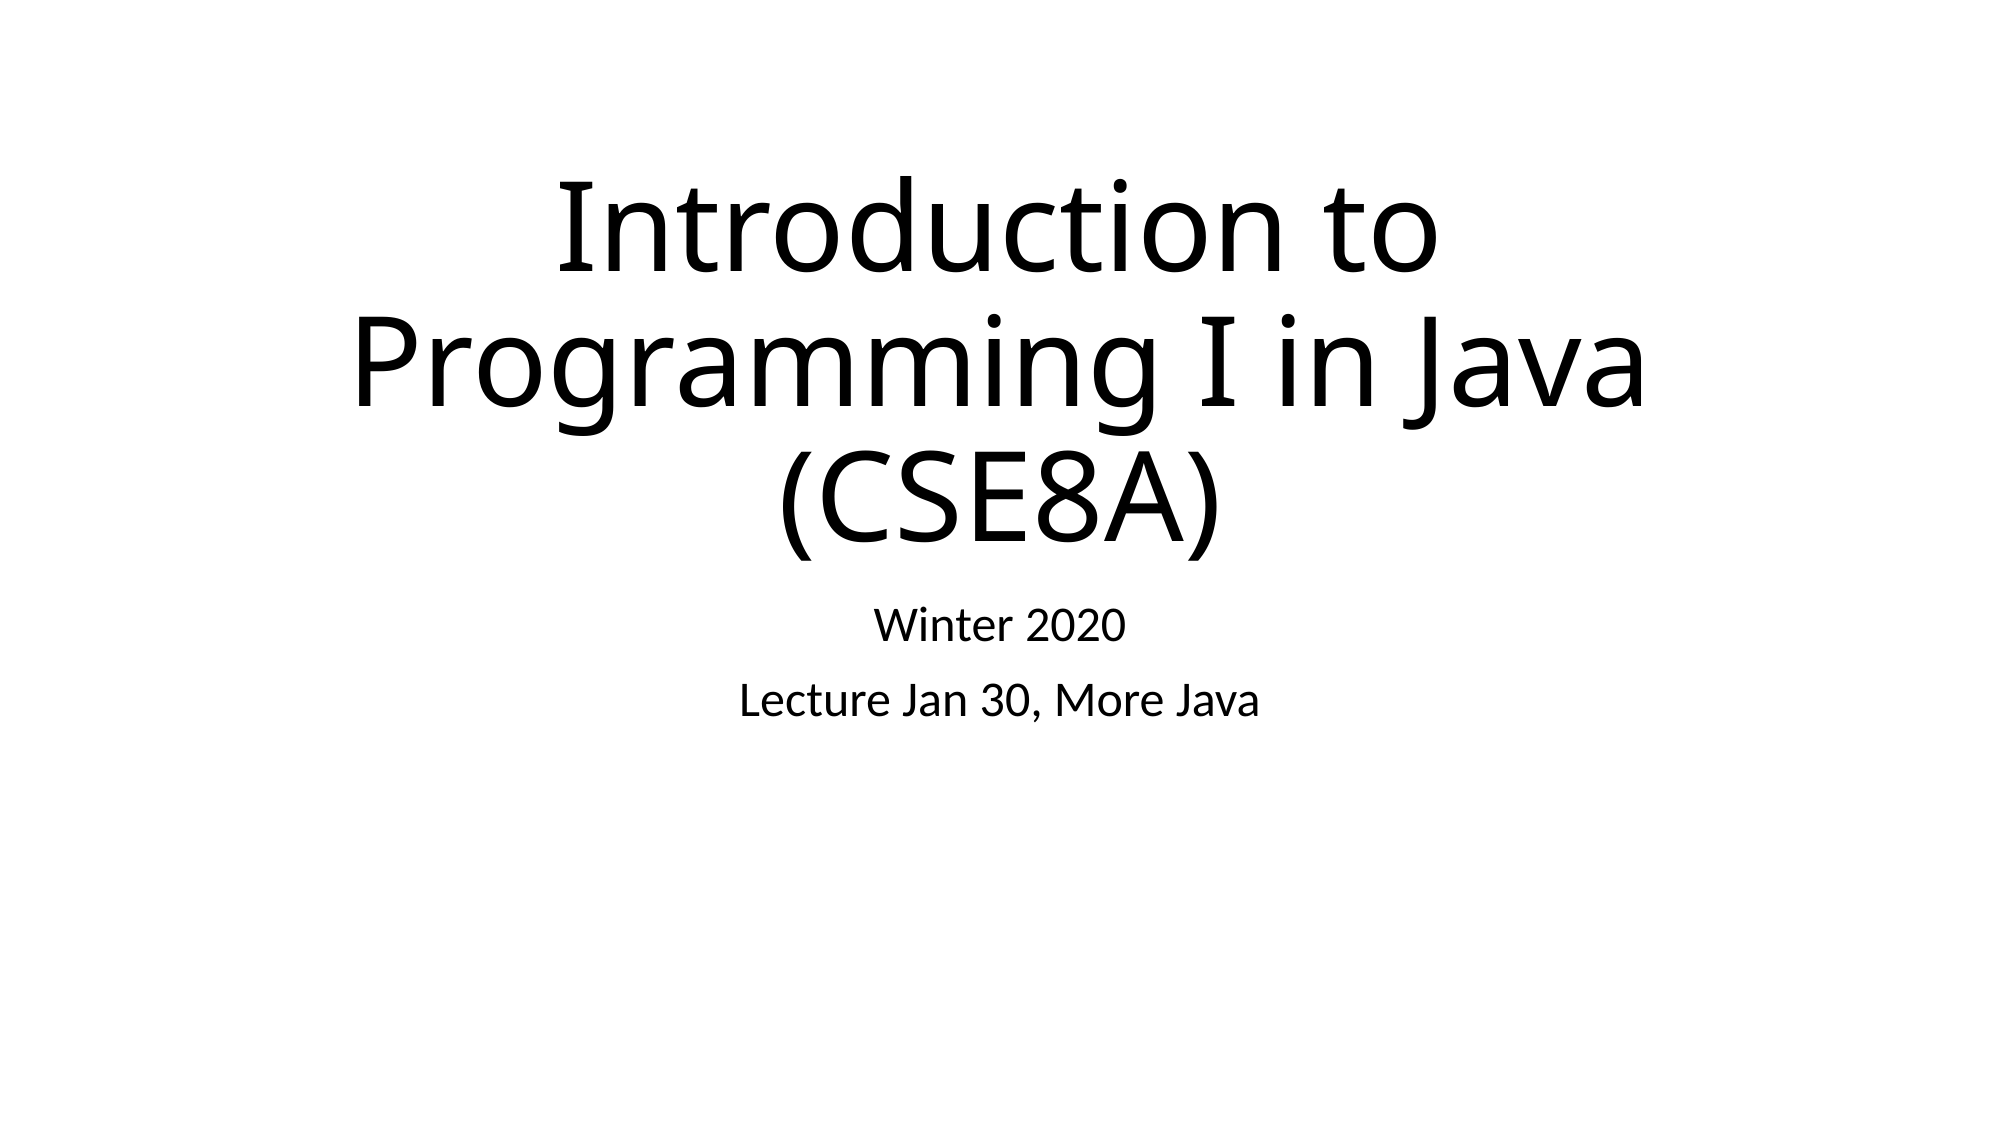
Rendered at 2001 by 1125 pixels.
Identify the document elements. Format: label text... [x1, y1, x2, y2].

subtitle Winter 2020 Lecture Jan 30, More Java [249, 590, 1750, 863]
title Introduction to Programming I in Java (CSE8A) [249, 184, 1750, 576]
